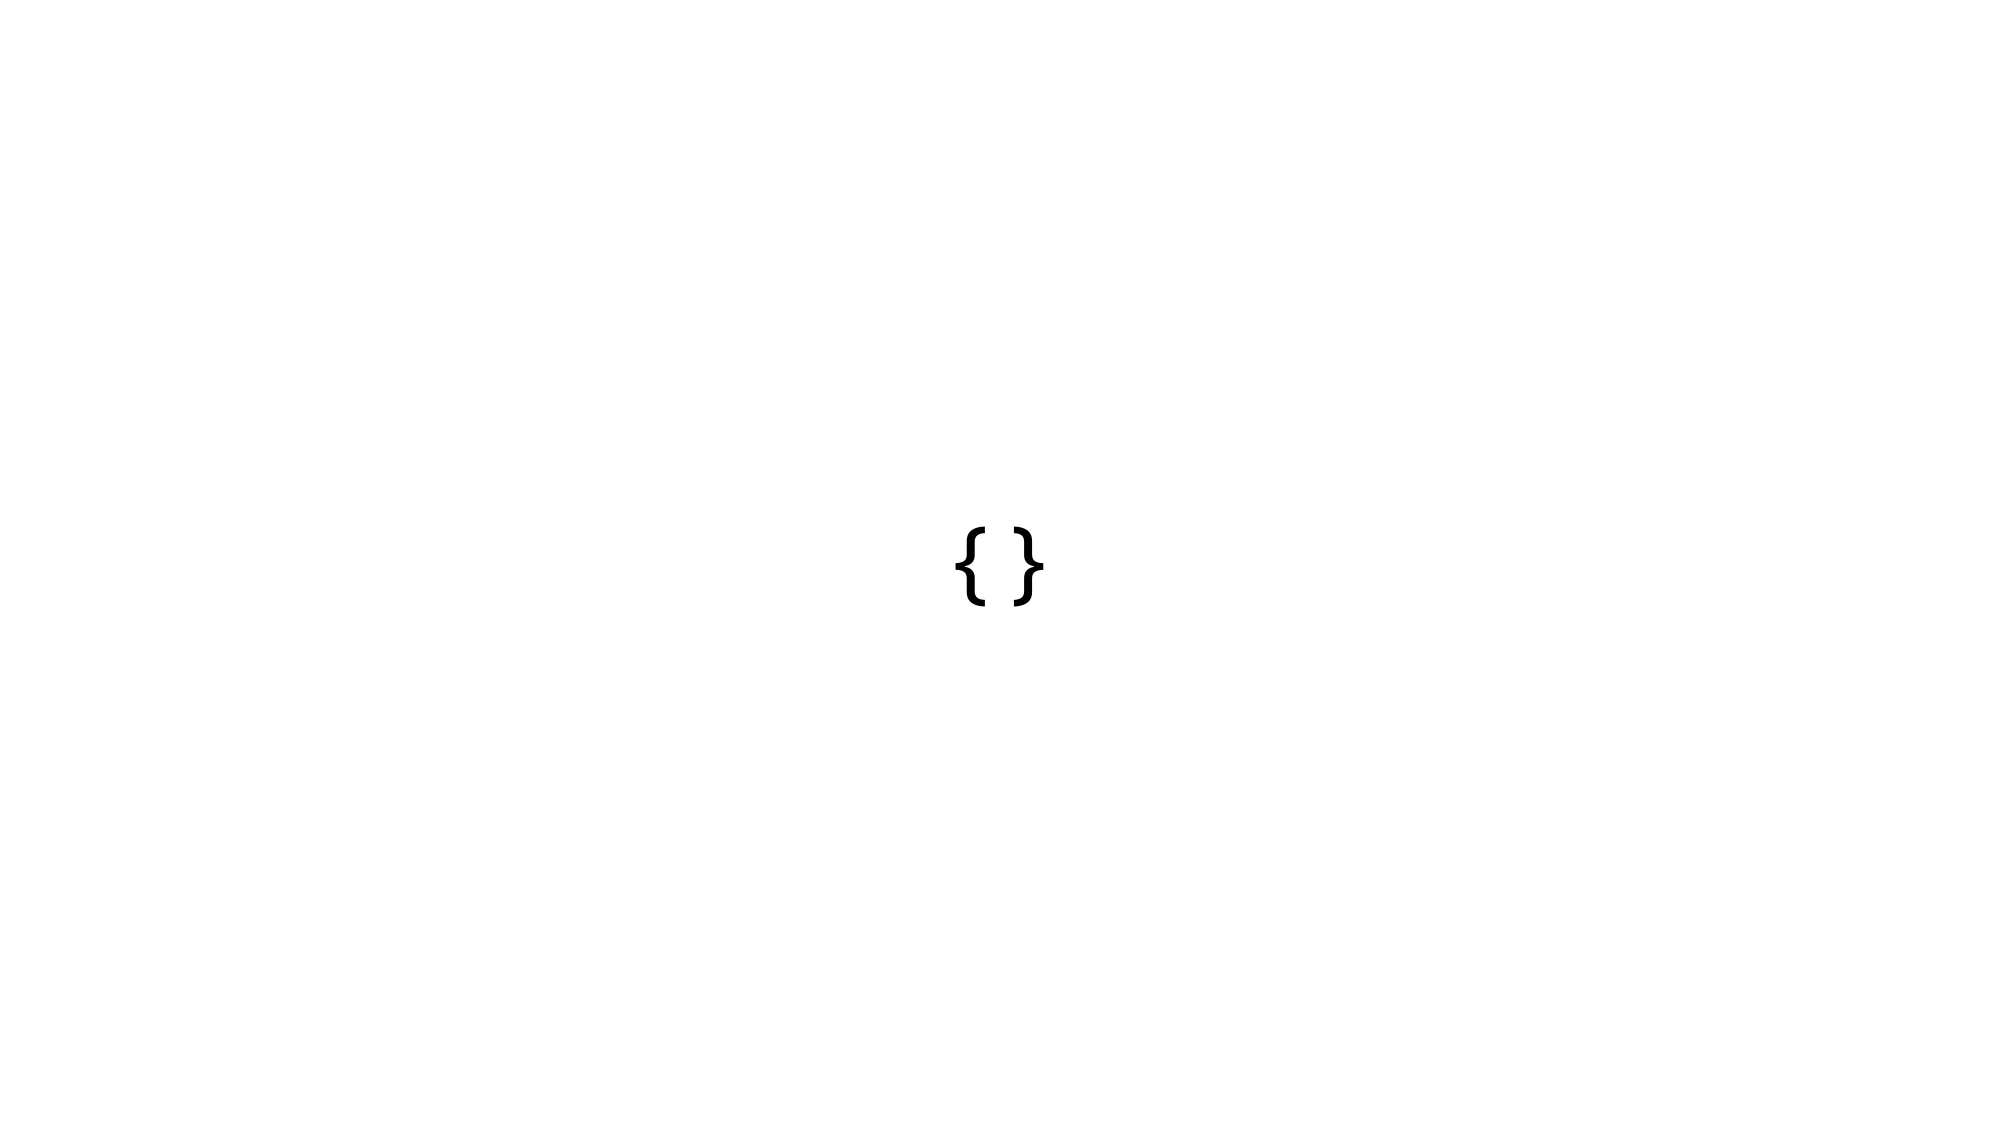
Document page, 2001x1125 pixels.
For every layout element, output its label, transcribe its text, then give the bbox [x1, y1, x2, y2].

title { } [137, 453, 1863, 672]
